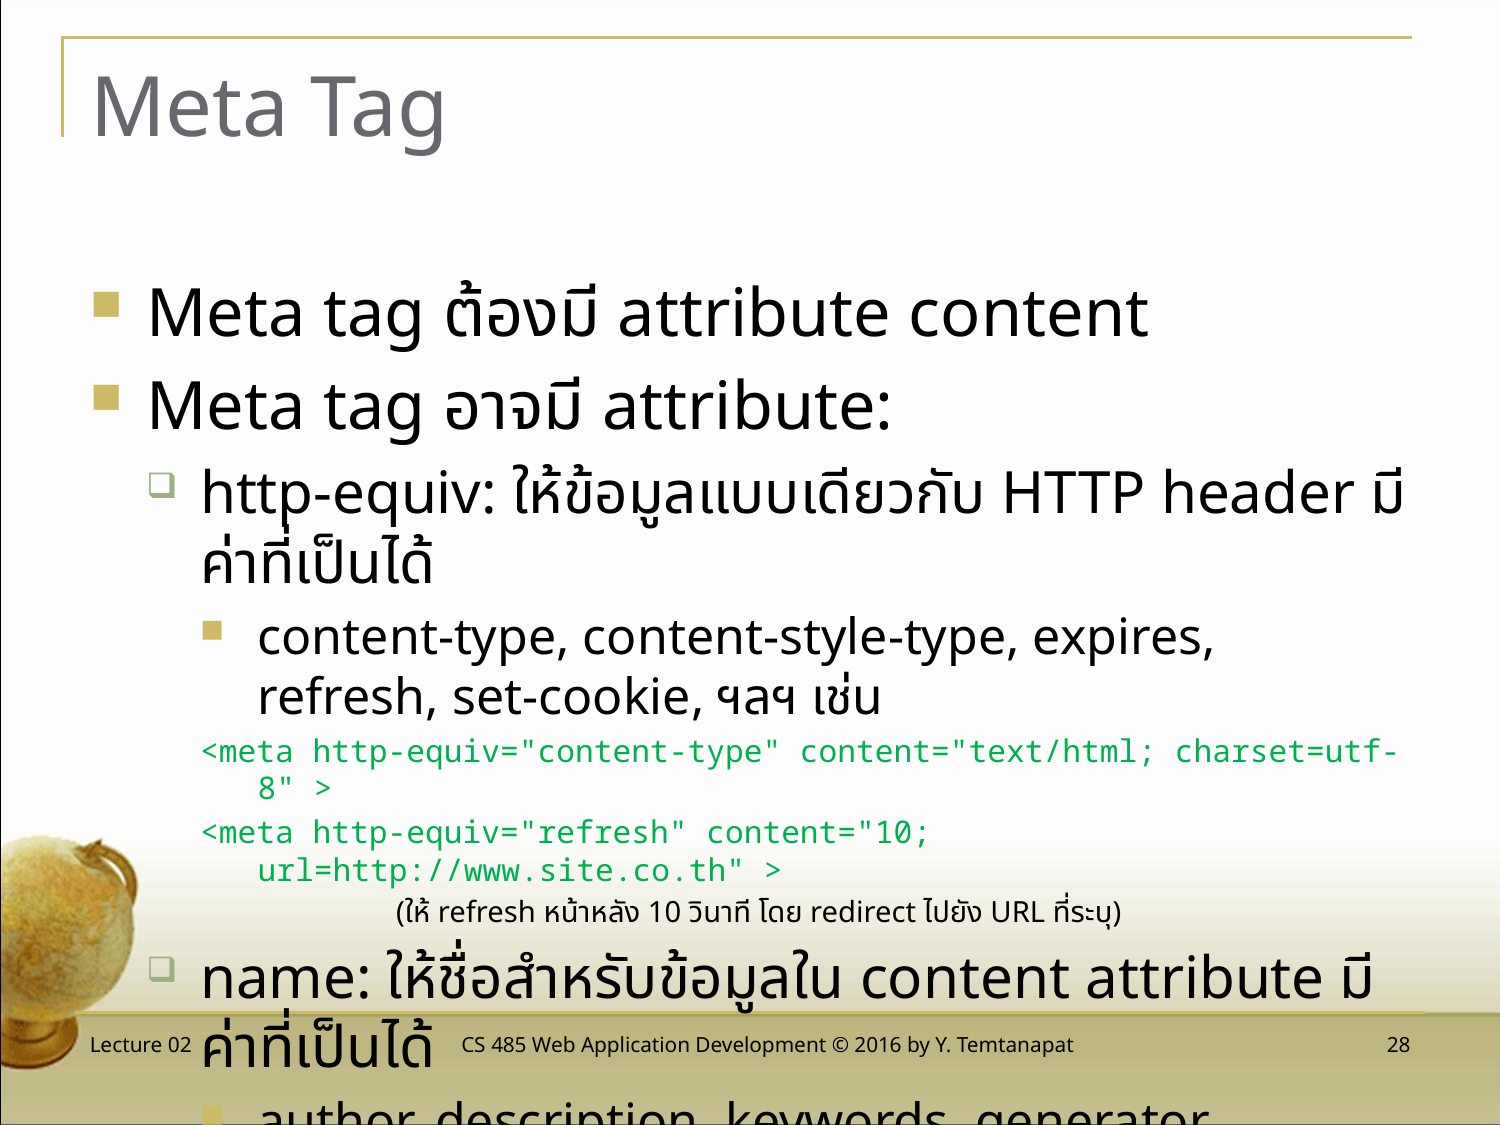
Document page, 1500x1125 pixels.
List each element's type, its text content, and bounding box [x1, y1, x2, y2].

list Meta tag ต้องมี attribute content Meta tag อาจมี attribute: http-equiv: ให้ข้อมูลแบบเดียวกับ HTTP header มีค่าที่เป็นได้ content-type, content-style-type, expires, refresh, set-cookie, ฯลฯ เช่น <meta http-equiv="content-type" content="text/html; charset=utf-8" > <meta http-equiv="refresh" content="10; url=http://www.site.co.th" > (ให้ refresh หน้าหลัง 10 วินาที โดย redirect ไปยัง URL ที่ระบุ) name: ให้ชื่อสำหรับข้อมูลใน content attribute มีค่าที่เป็นได้ author, description, keywords, generator. revised, ฯลฯ เช่น <meta name="keywords" content="comscience, tucs, computer" > <meta name="generator" content="Joomla!1.5-Open Source Content..." > [74, 262, 1426, 1006]
slide_number 28 [1219, 1024, 1426, 1100]
picture [0, 0, 1500, 1125]
slide_number Lecture 02 [75, 1024, 316, 1100]
title Meta Tag [74, 45, 1426, 233]
footer CS 485 Web Application Development © 2016 by Y. Temtanapat [316, 1024, 1219, 1100]
